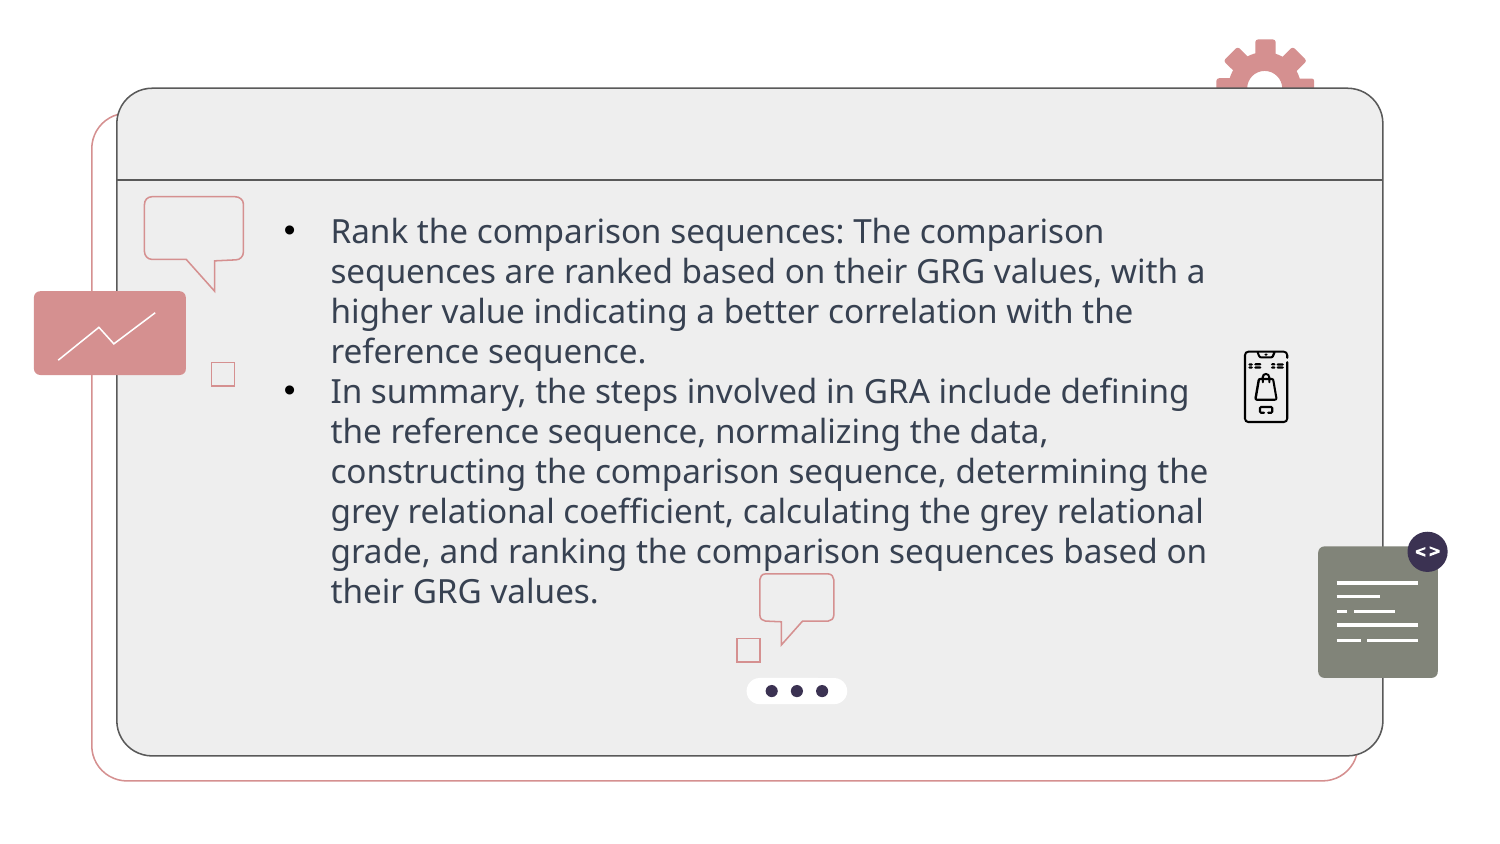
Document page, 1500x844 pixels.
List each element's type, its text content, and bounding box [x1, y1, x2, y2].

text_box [1317, 531, 1448, 679]
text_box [33, 290, 187, 376]
subtitle Rank the comparison sequences: The comparison sequences are ranked based on their GRG values, with a higher value indicating a better correlation with the reference sequence. In summary, the steps involved in GRA include defining the reference sequence, normalizing the data, constructing the comparison sequence, determining the grey relational coefficient, calculating the grey relational grade, and ranking the comparison sequences based on their GRG values. [265, 210, 1213, 567]
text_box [1243, 350, 1289, 424]
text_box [746, 677, 848, 705]
